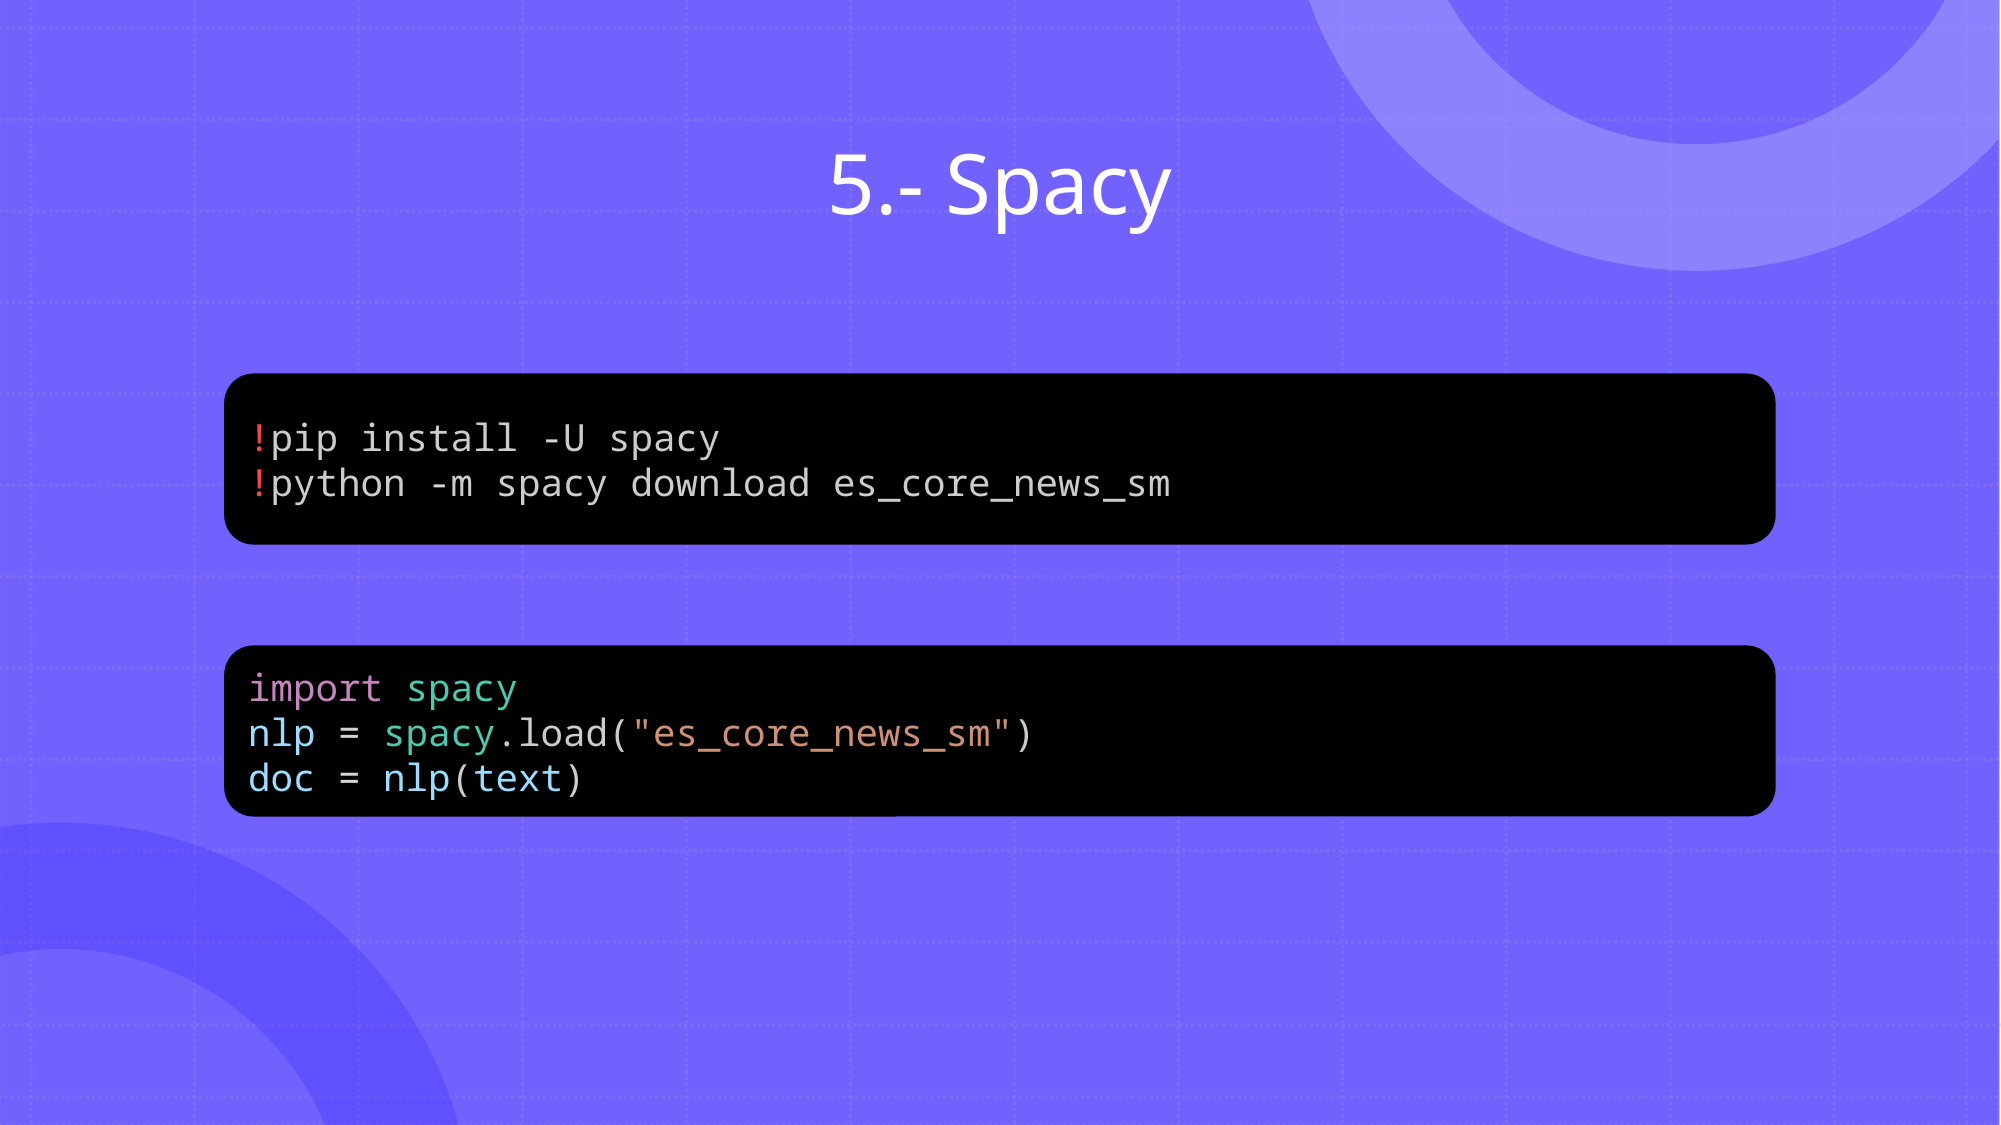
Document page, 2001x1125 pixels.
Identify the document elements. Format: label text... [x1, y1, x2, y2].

title 5.- Spacy [120, 78, 1880, 297]
text_box import spacy nlp = spacy.load("es_core_news_sm") doc = nlp(text) [224, 645, 1776, 817]
text_box !pip install -U spacy !python -m spacy download es_core_news_sm [224, 373, 1776, 545]
